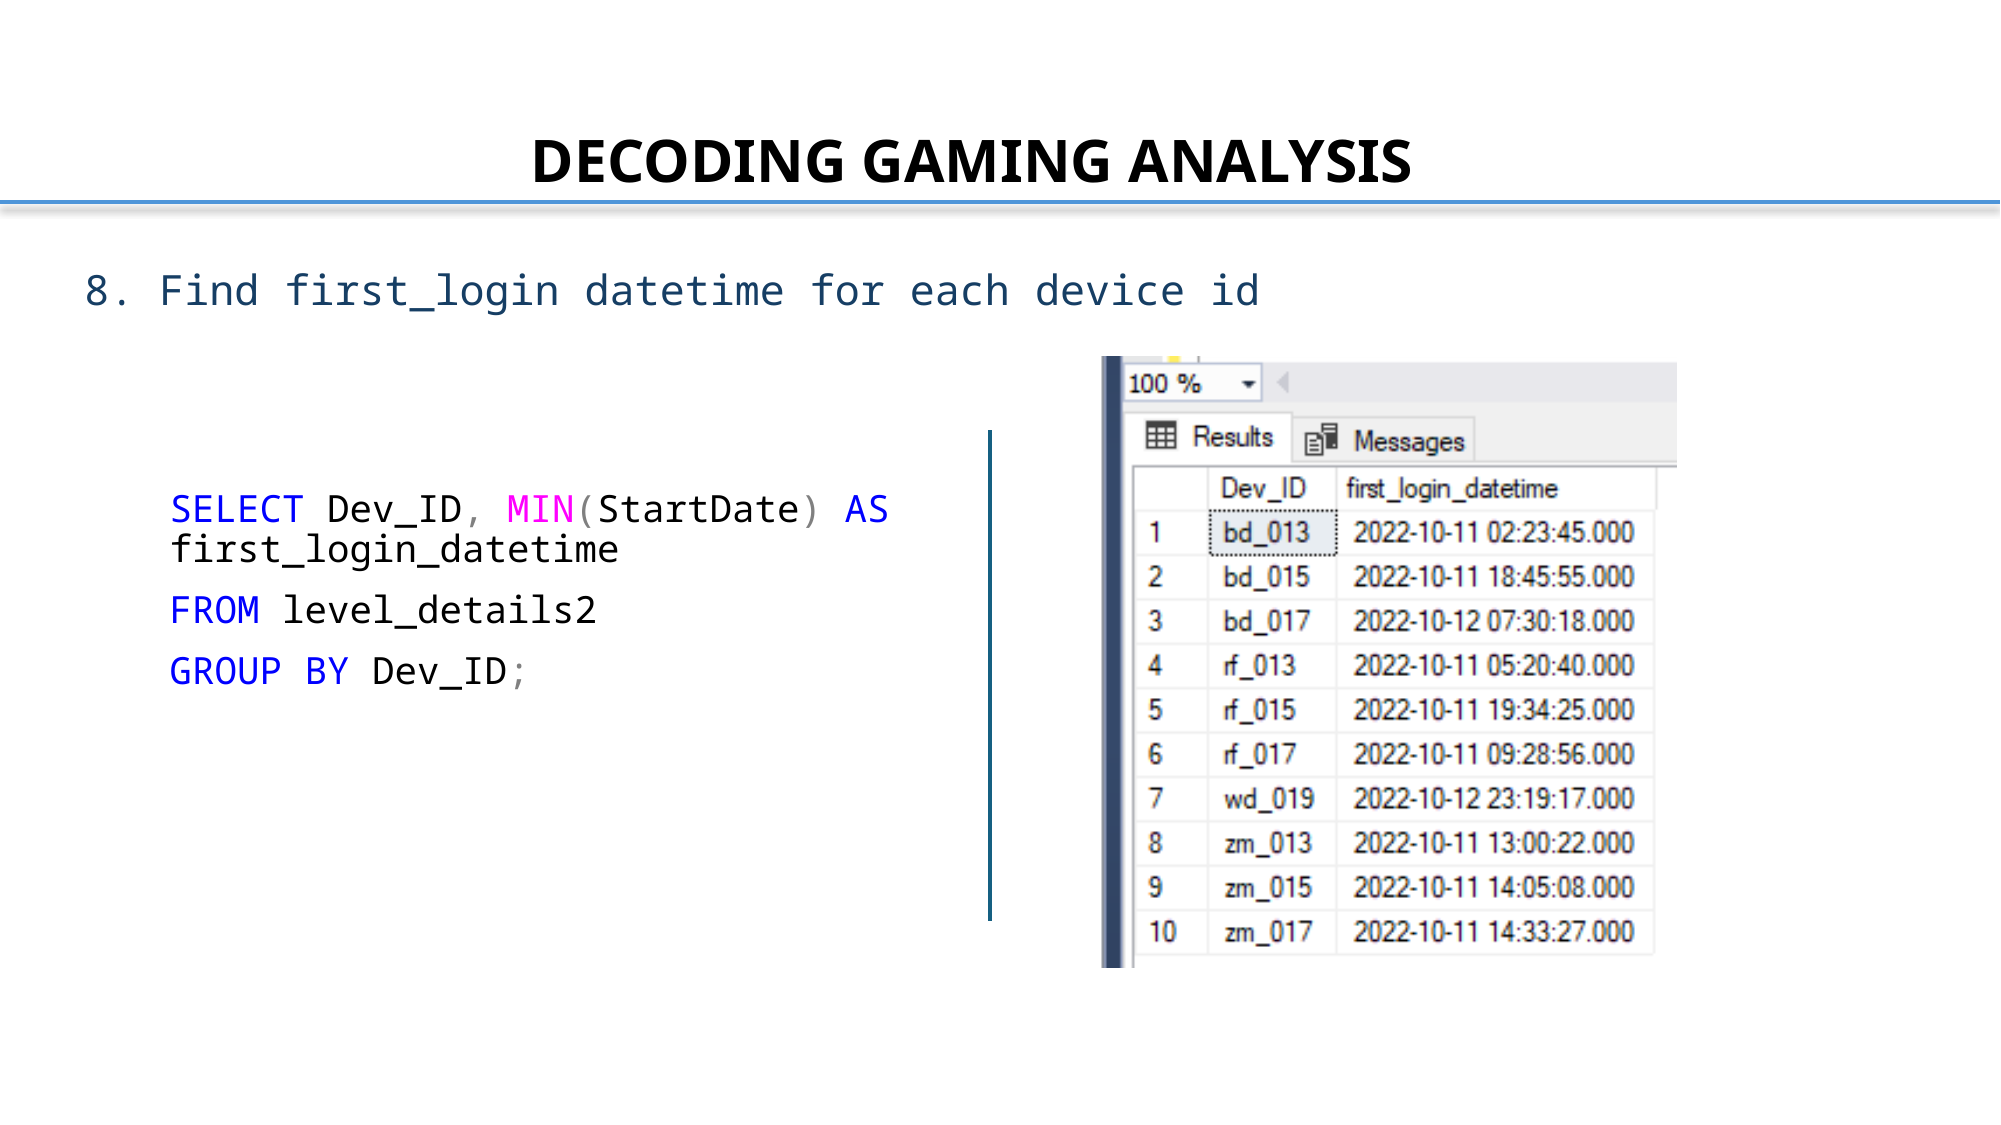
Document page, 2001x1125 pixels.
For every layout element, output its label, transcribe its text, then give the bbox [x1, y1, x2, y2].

title DECODING GAMING ANALYSIS [188, 123, 1756, 200]
picture [1100, 356, 1677, 968]
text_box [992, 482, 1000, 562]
text_box SELECT Dev_ID, MIN(StartDate) AS first_login_datetime FROM level_details2 GROUP BY Dev_ID; [154, 482, 988, 921]
subtitle 8. Find first_login datetime for each device id [69, 262, 1959, 438]
text_box [188, 562, 1034, 1002]
